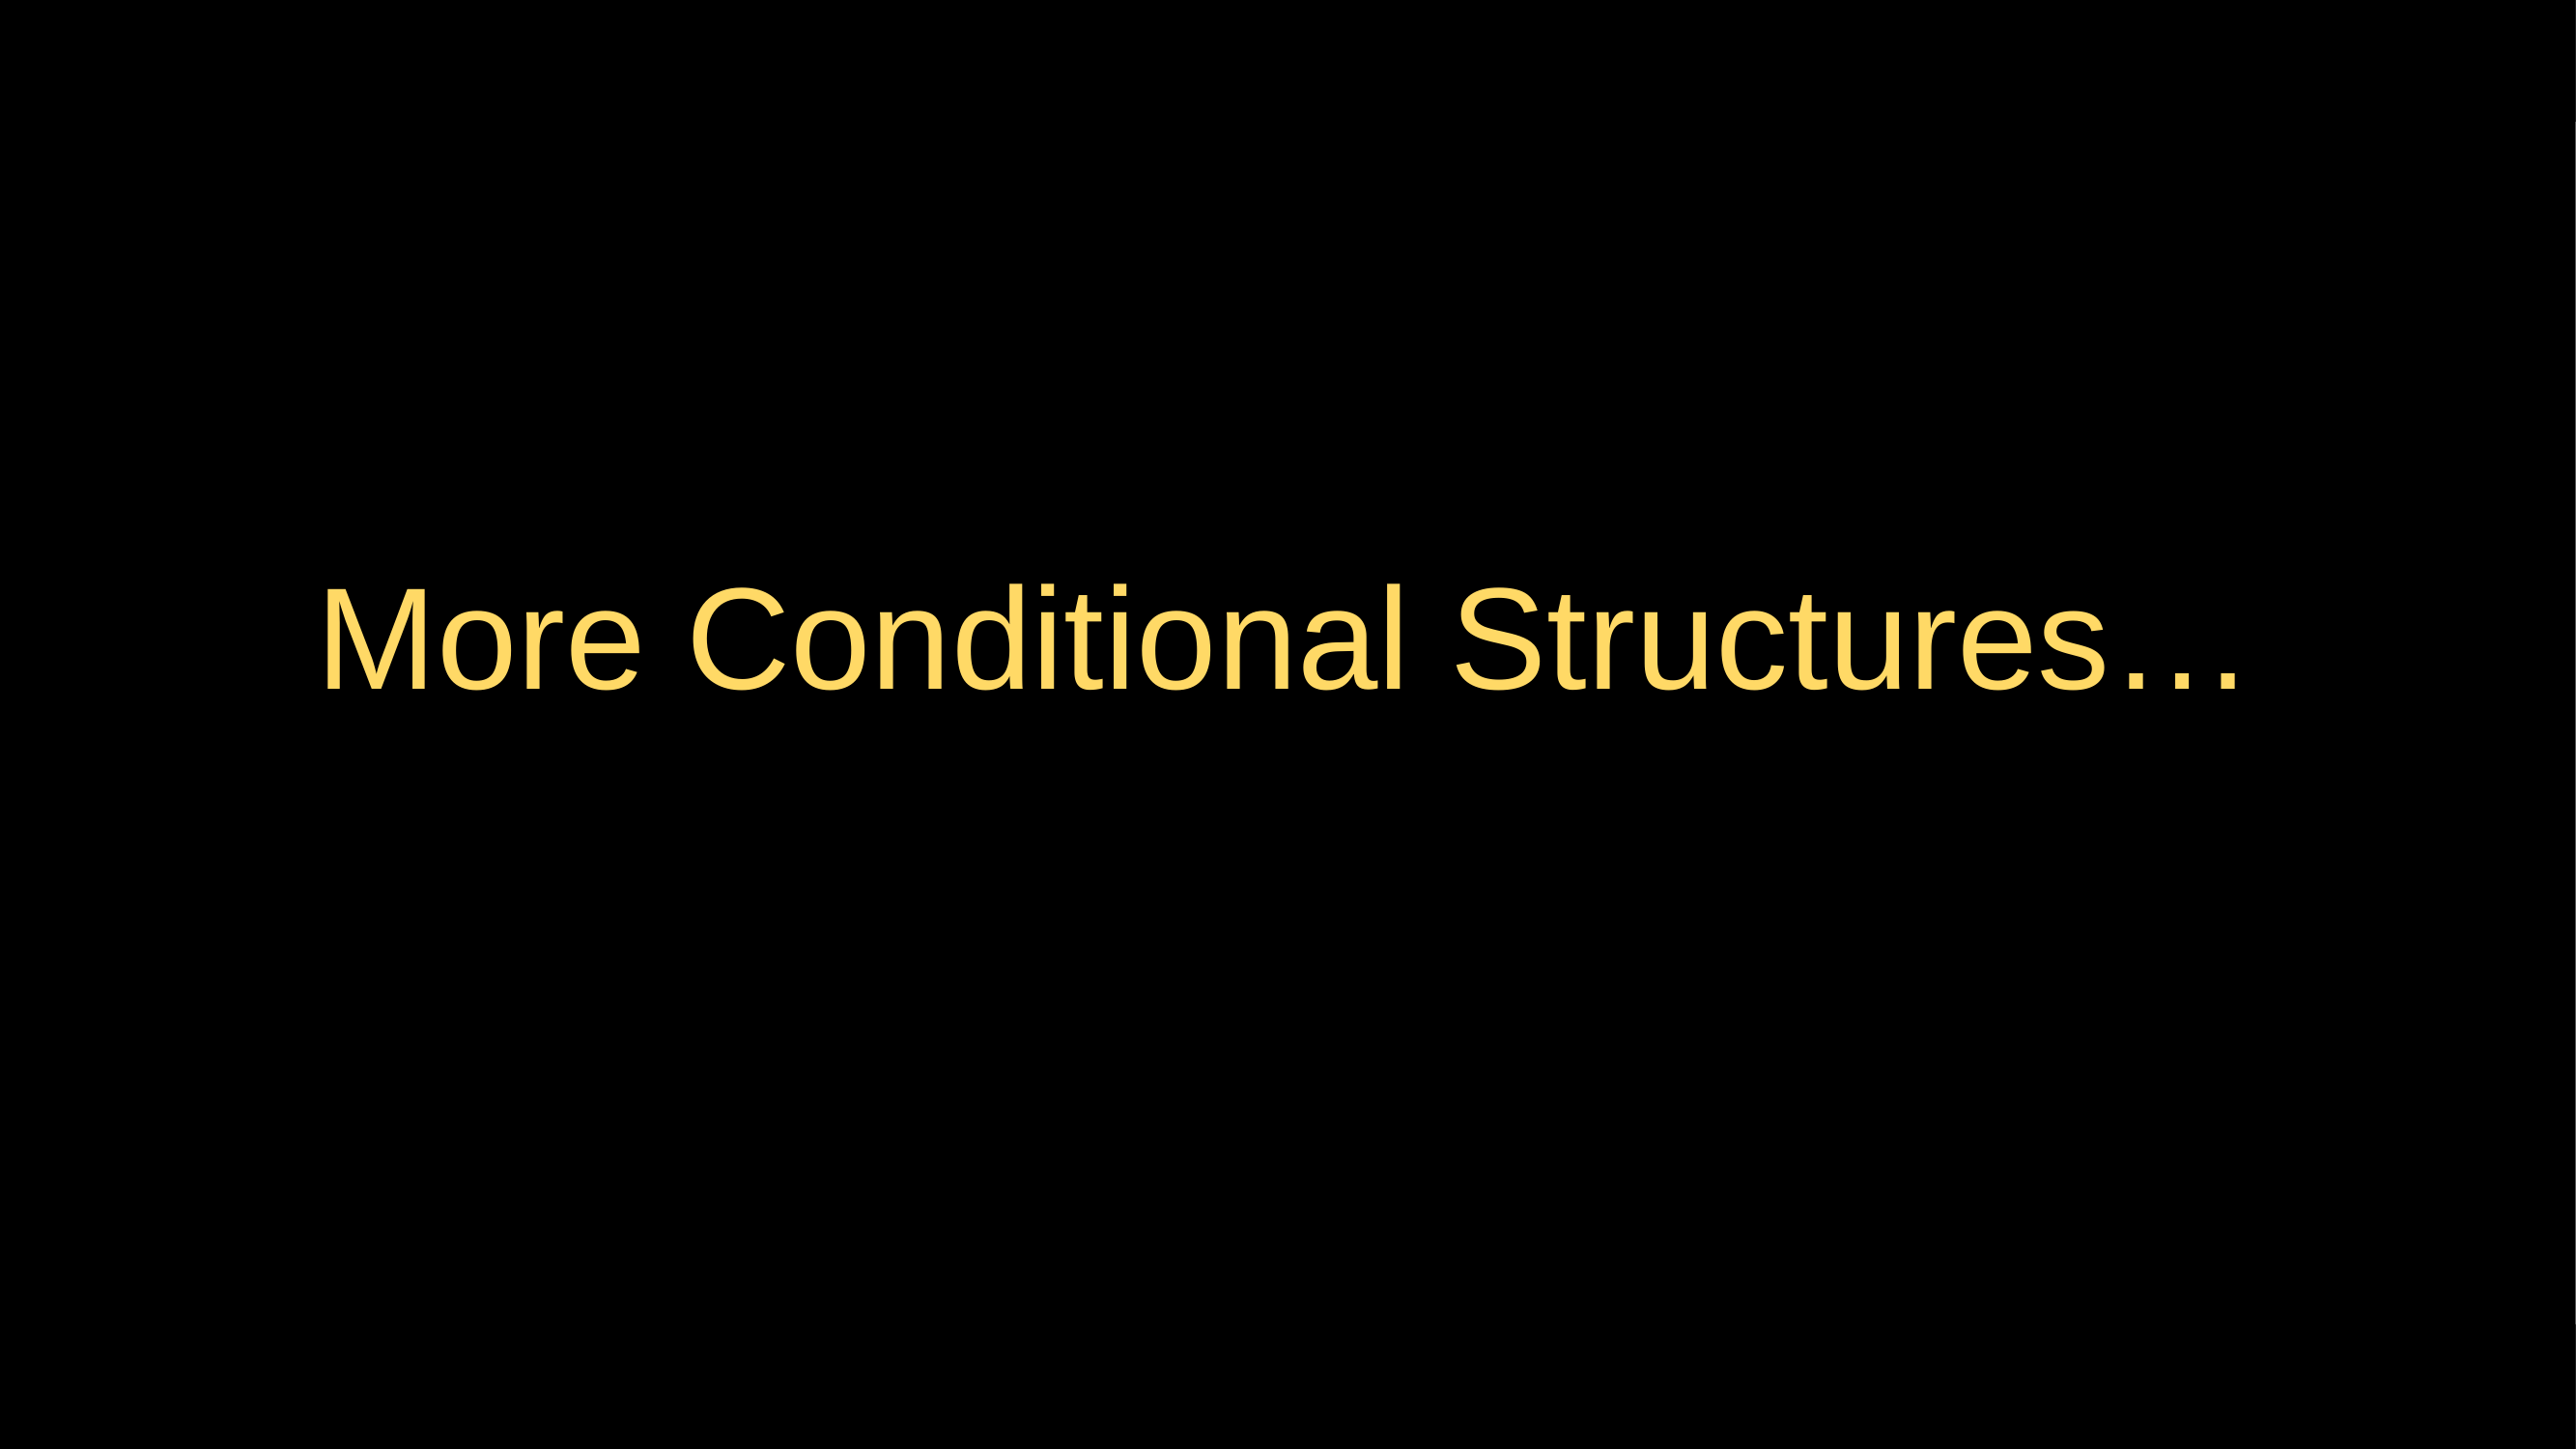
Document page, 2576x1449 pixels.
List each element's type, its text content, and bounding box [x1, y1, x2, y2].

title More Conditional Structures… [183, 243, 2391, 733]
